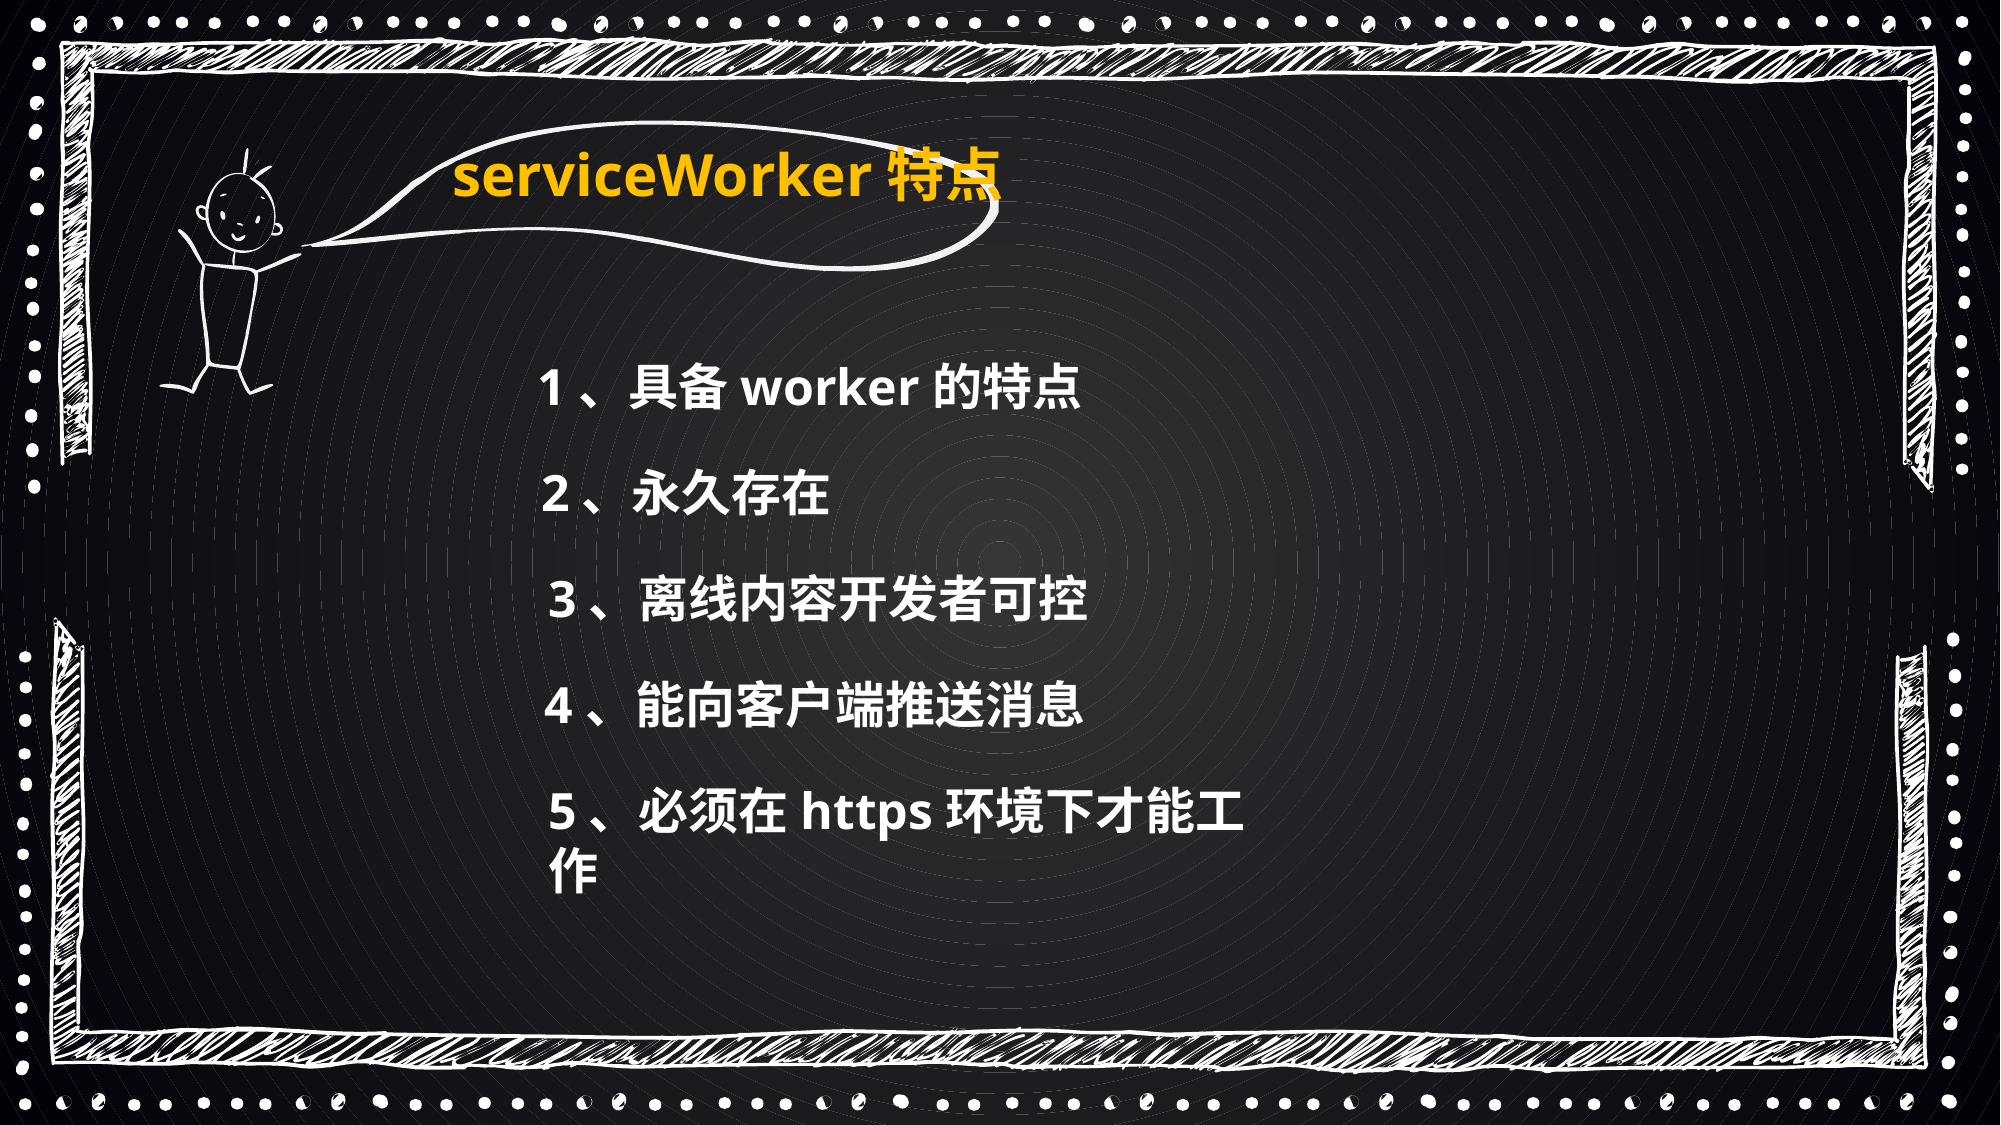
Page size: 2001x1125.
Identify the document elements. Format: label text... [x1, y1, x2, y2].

text_box 4、能向客户端推送消息 [529, 665, 1189, 741]
text_box 3、离线内容开发者可控 [533, 560, 1193, 635]
text_box 5、必须在https环境下才能工作 [533, 771, 1281, 907]
list [428, 217, 1032, 270]
text_box 1、具备worker的特点 [523, 348, 1182, 423]
list serviceWorker特点 [376, 139, 1032, 218]
text_box 2、永久存在 [526, 453, 1185, 529]
